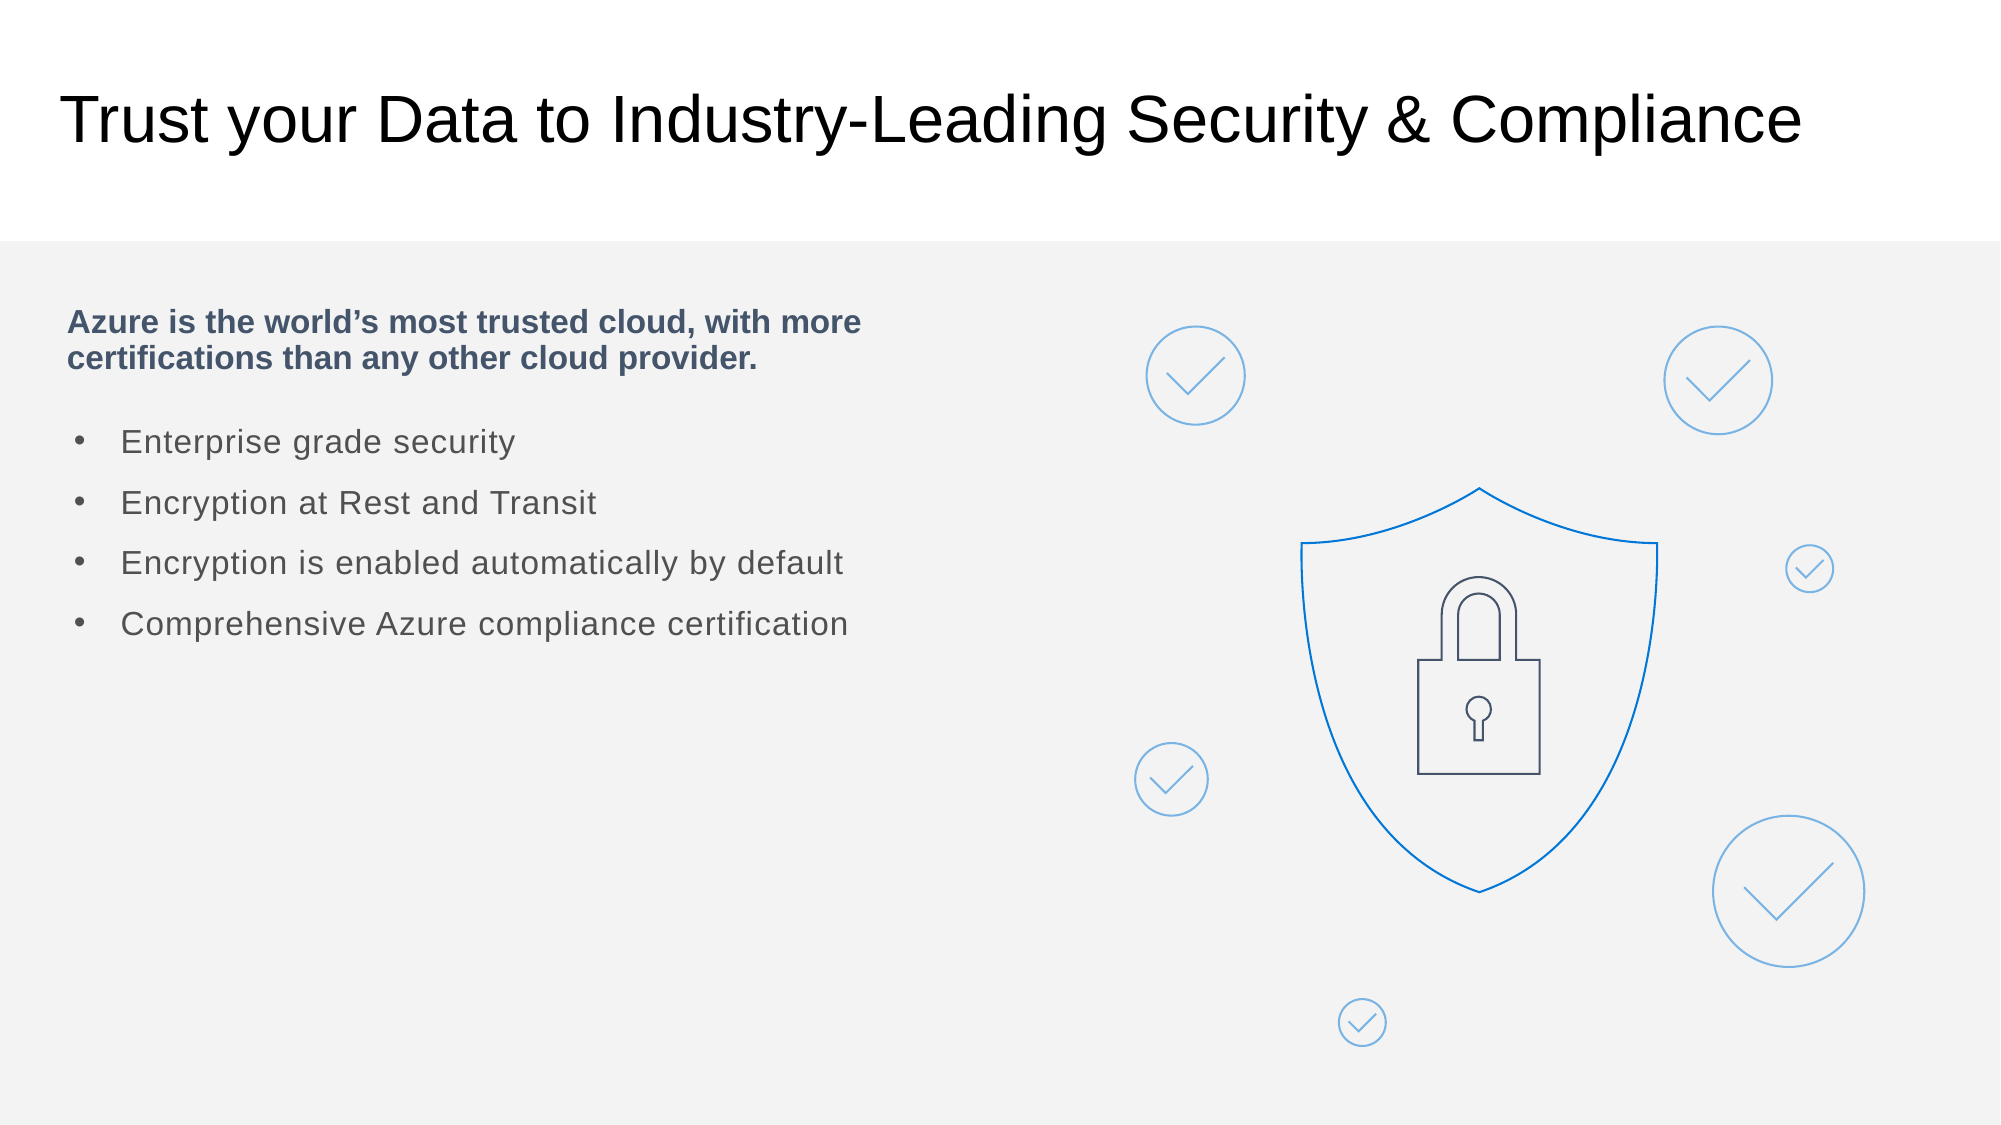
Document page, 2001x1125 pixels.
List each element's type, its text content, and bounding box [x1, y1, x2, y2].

list Azure is the world’s most trusted cloud, with more certifications than any other cloud provider. [51, 297, 1012, 434]
text_box Enterprise grade security Encryption at Rest and Transit Encryption is enabled automatically by default Comprehensive Azure compliance certification [58, 412, 1059, 650]
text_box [1135, 326, 1865, 1047]
title Trust your Data to Industry-Leading Security & Compliance [44, 47, 1958, 196]
